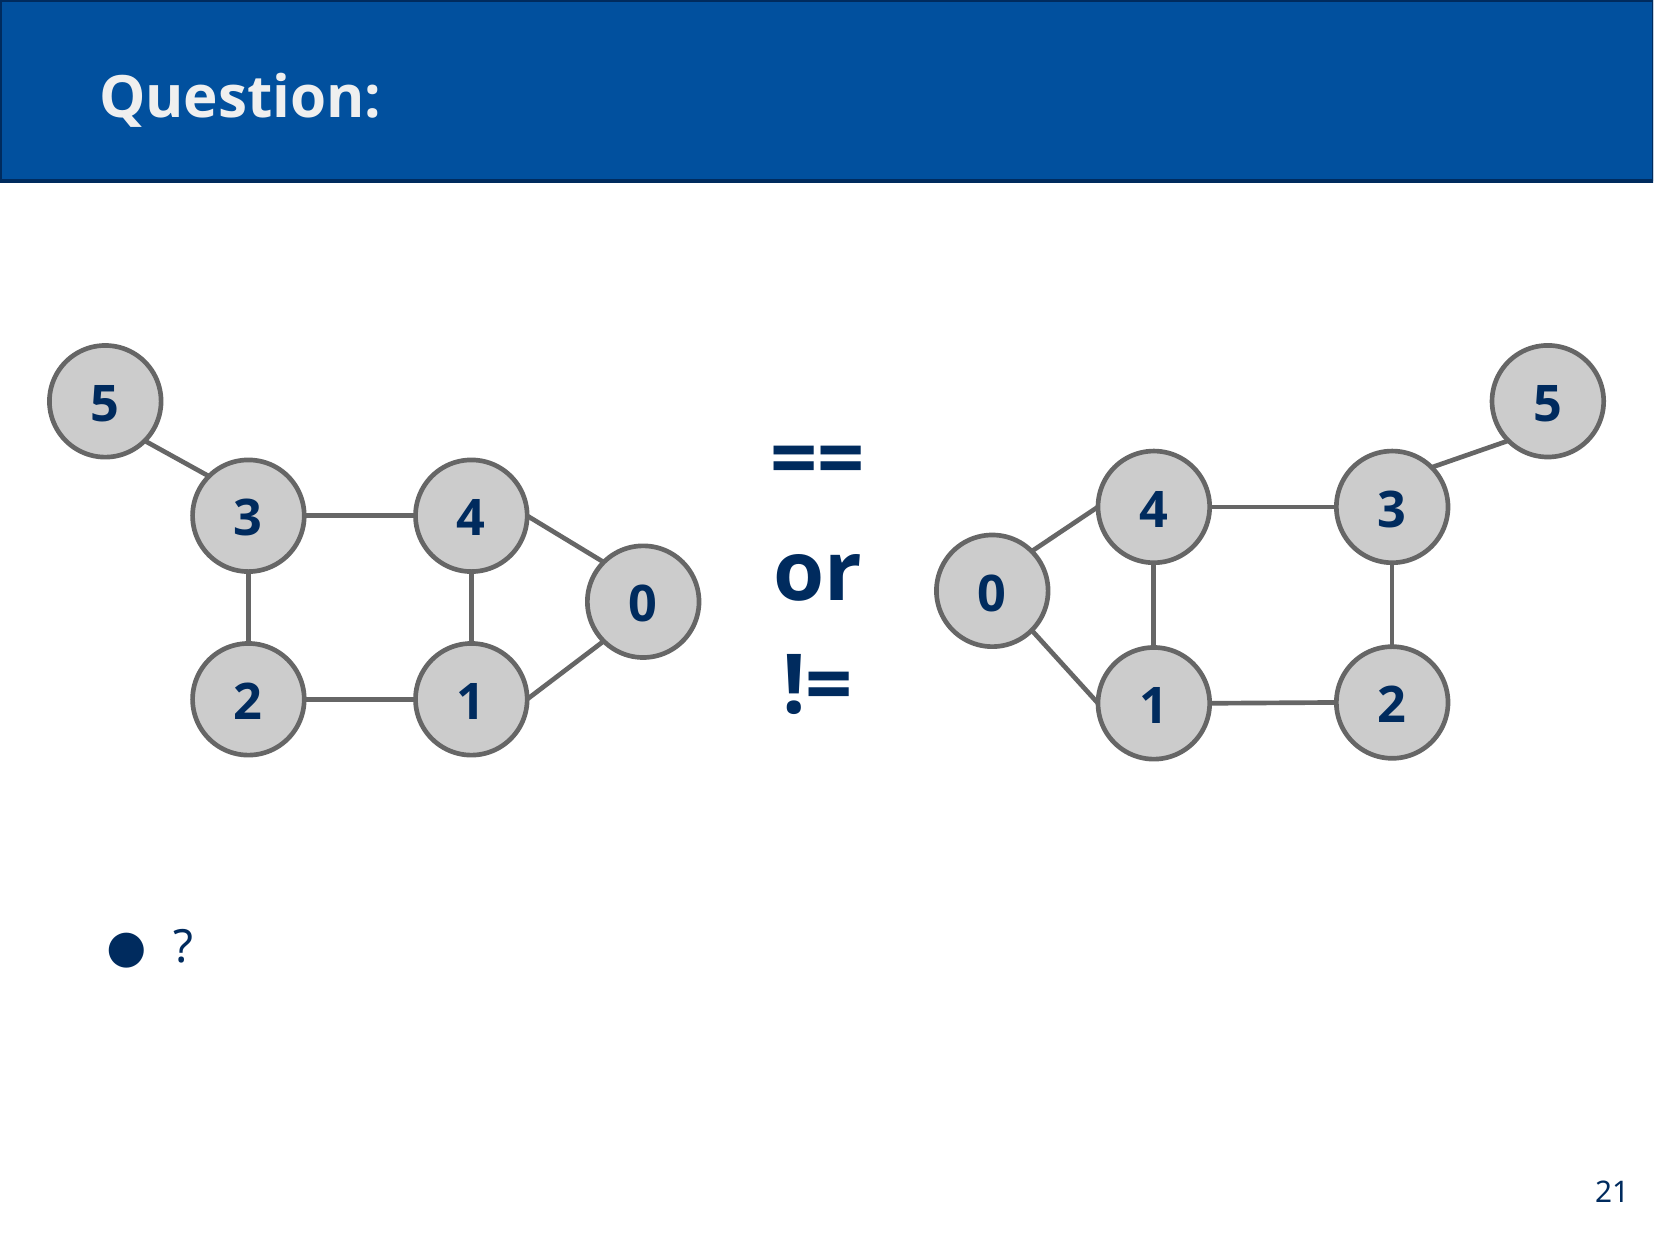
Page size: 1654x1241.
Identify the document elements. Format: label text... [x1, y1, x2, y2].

slide_number 21 [1546, 1145, 1647, 1241]
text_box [49, 345, 700, 756]
title Question: [82, 36, 1571, 146]
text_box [936, 345, 1604, 760]
list == or != [721, 388, 915, 760]
list ? [73, 873, 1562, 1035]
